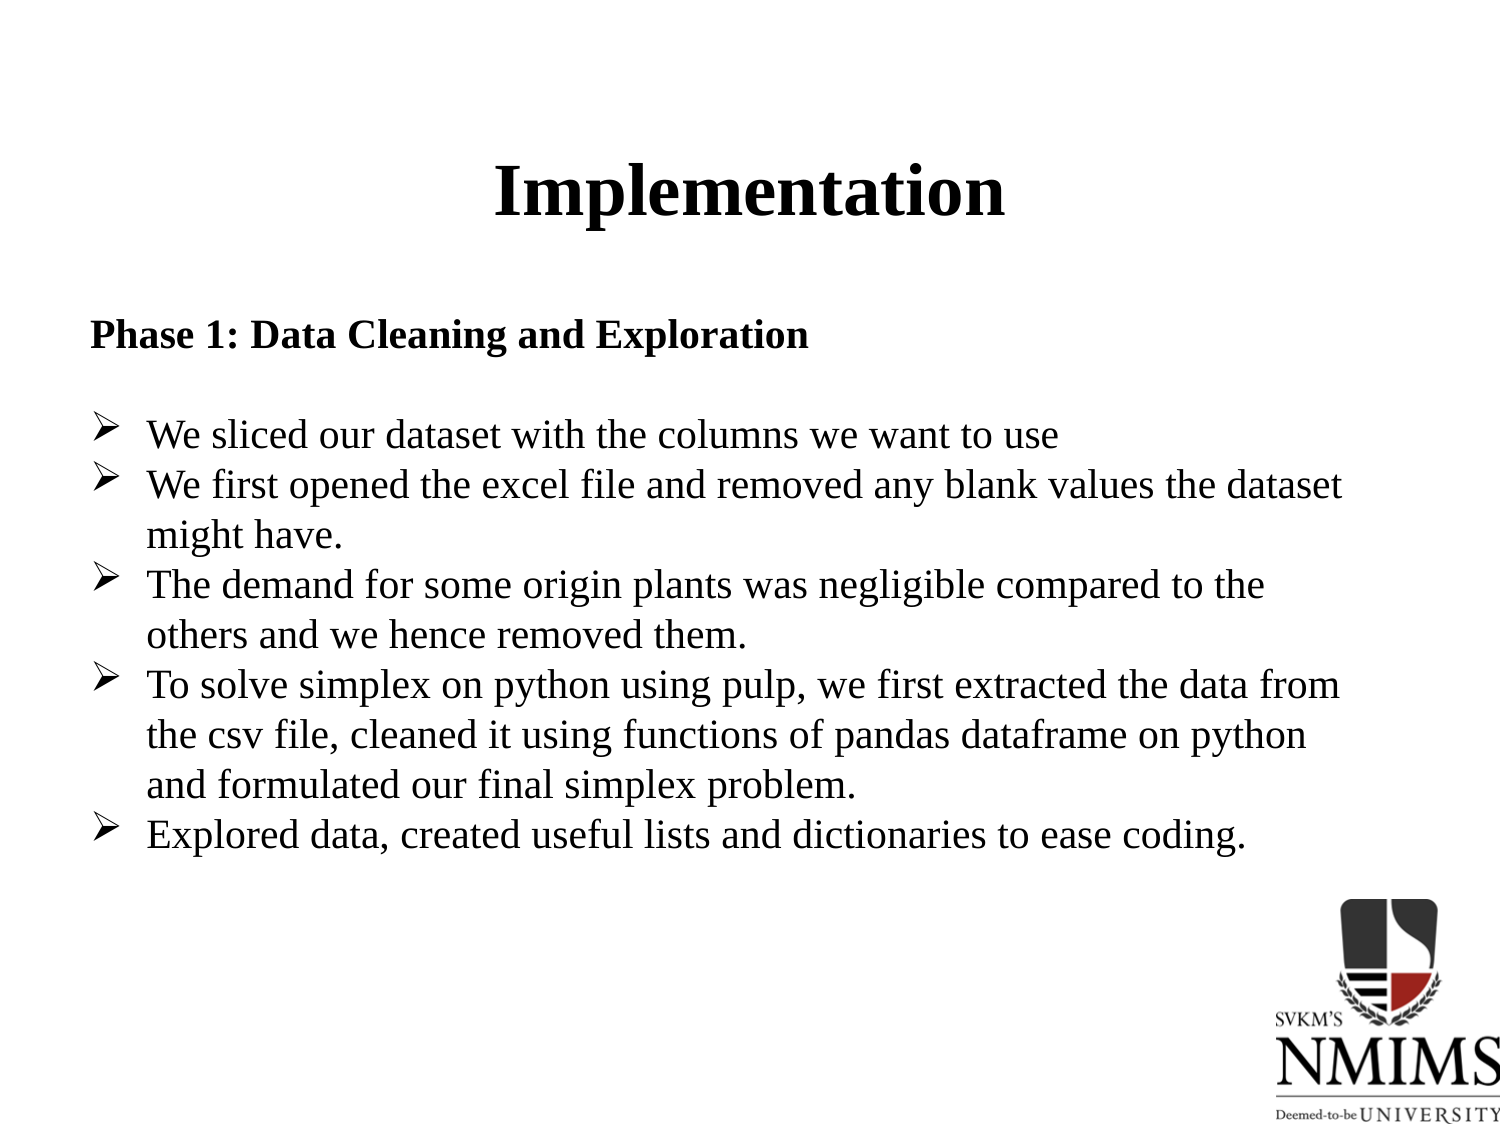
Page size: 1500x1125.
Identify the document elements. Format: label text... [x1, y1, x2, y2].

picture [1275, 899, 1500, 1125]
text_box Phase 1: Data Cleaning and Exploration We sliced our dataset with the columns we want to use We first opened the excel file and removed any blank values the dataset might have. The demand for some origin plants was negligible compared to the others and we hence removed them. To solve simplex on python using pulp, we first extracted the data from the csv file, cleaned it using functions of pandas dataframe on python and formulated our final simplex problem. Explored data, created useful lists and dictionaries to ease coding. [74, 291, 1373, 872]
title Implementation [75, 40, 1425, 421]
